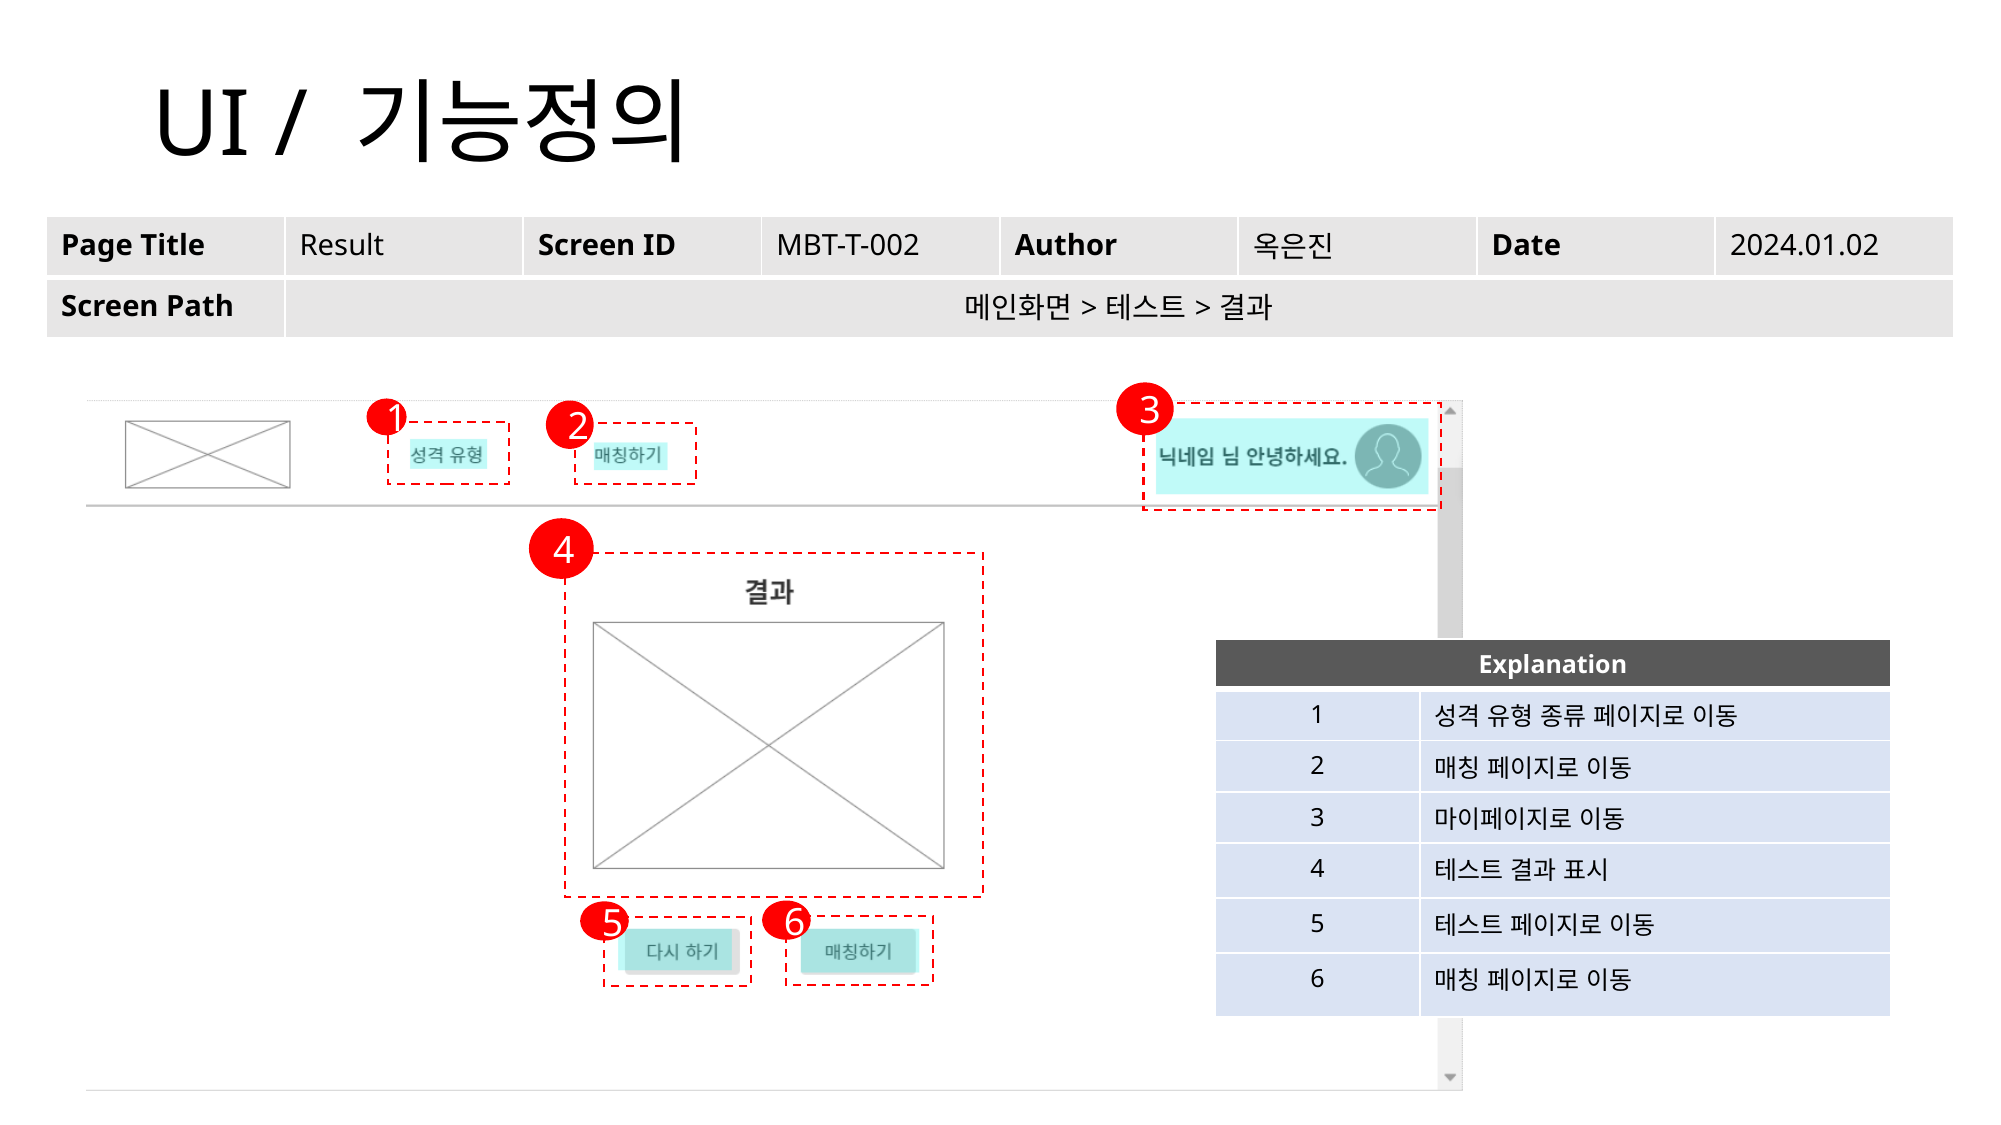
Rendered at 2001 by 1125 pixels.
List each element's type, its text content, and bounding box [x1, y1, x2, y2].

table_cell 메인화면>테스트>결과 [286, 280, 1953, 337]
table_cell 마이페이지로 이동 [1463, 793, 1890, 842]
table_cell Screen Path [47, 280, 284, 337]
table_header 옥은진 [1239, 235, 1476, 275]
table_cell 테스트 결과 표시 [1463, 844, 1890, 897]
table_cell 성격 유형 종류 페이지로 이동 [1463, 692, 1890, 740]
table_header Author [1001, 235, 1237, 275]
table_header Date [1478, 235, 1714, 275]
table_header Screen ID [524, 235, 761, 275]
table_header Explanation [1463, 640, 1890, 686]
table_header Page Title [47, 217, 284, 275]
table_cell 매칭 페이지로 이동 [1463, 954, 1890, 1016]
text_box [86, 382, 1463, 1091]
table_cell 매칭 페이지로 이동 [1463, 741, 1890, 791]
table_header MBT-T-002 [762, 235, 999, 275]
text_box UI / 기능정의 [137, 16, 1863, 235]
table_header 2024.01.02 [1716, 217, 1953, 275]
table_cell 테스트 페이지로 이동 [1463, 899, 1890, 952]
table_header Result [286, 235, 522, 275]
